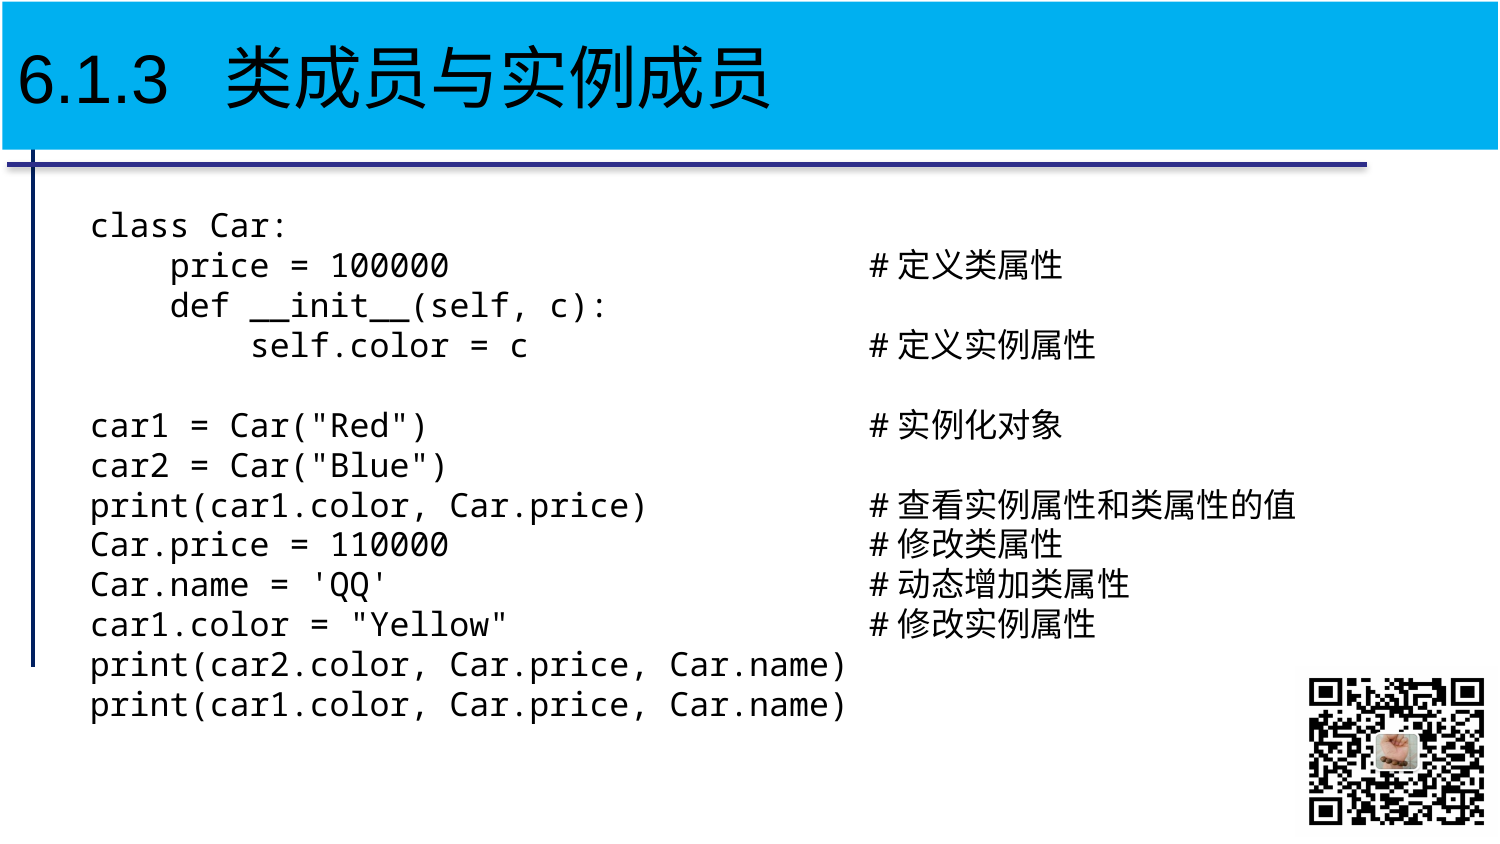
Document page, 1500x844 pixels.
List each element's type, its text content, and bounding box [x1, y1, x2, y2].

picture [1295, 666, 1498, 837]
slide_number [1074, 768, 1426, 828]
list class Car: price = 100000 #定义类属性 def __init__(self, c): self.color = c #定义实例属性 car1 = Car("Red") #实例化对象 car2 = Car("Blue") print(car1.color, Car.price) #查看实例属性和类属性的值 Car.price = 110000 #修改类属性 Car.name = 'QQ' #动态增加类属性 car1.color = "Yellow" #修改实例属性 print(car2.color, Car.price, Car.name) print(car1.color, Car.price, Car.name) [74, 196, 1426, 755]
title 6.1.3 类成员与实例成员 [2, 1, 1499, 150]
